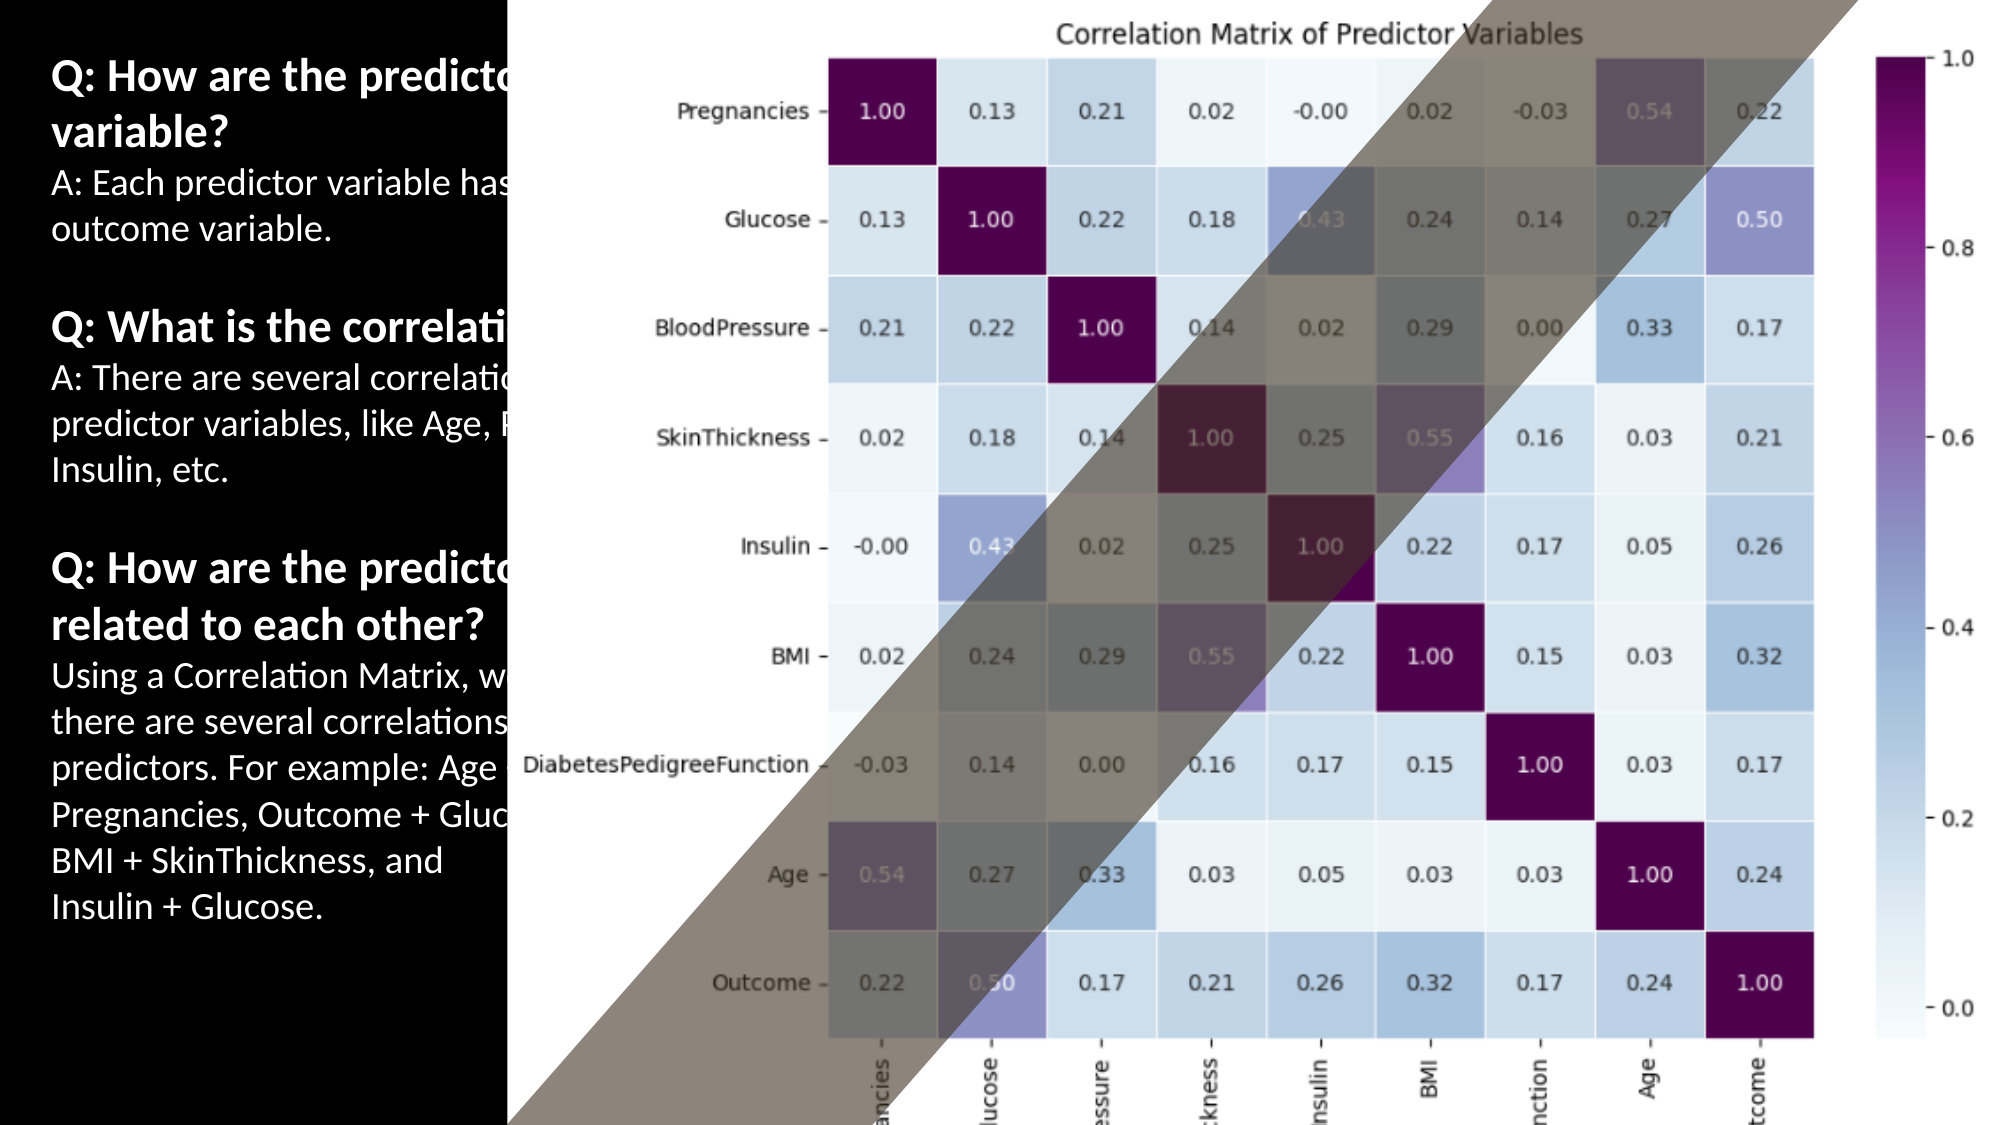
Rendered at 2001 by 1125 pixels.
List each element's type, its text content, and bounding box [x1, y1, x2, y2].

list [507, 0, 2000, 1125]
text_box [202, 234, 507, 459]
title Q: How are the predictor variables related to the outcome variable? A: Each predictor variable has a positive or negative relationship with the outcome variable. Q: What is the correlation between the predictor variables? A: There are several correlations between the predictor variables, like Age, Pregnancy, Insulin, etc. Q: How are the predictor variables related to each other? Using a Correlation Matrix, we can see there are several correlations among predictors. For example: Age + Pregnancies, Outcome + Glucose, BMI + SkinThickness, and Insulin + Glucose. [36, 36, 507, 1080]
text_box [0, 0, 507, 1125]
